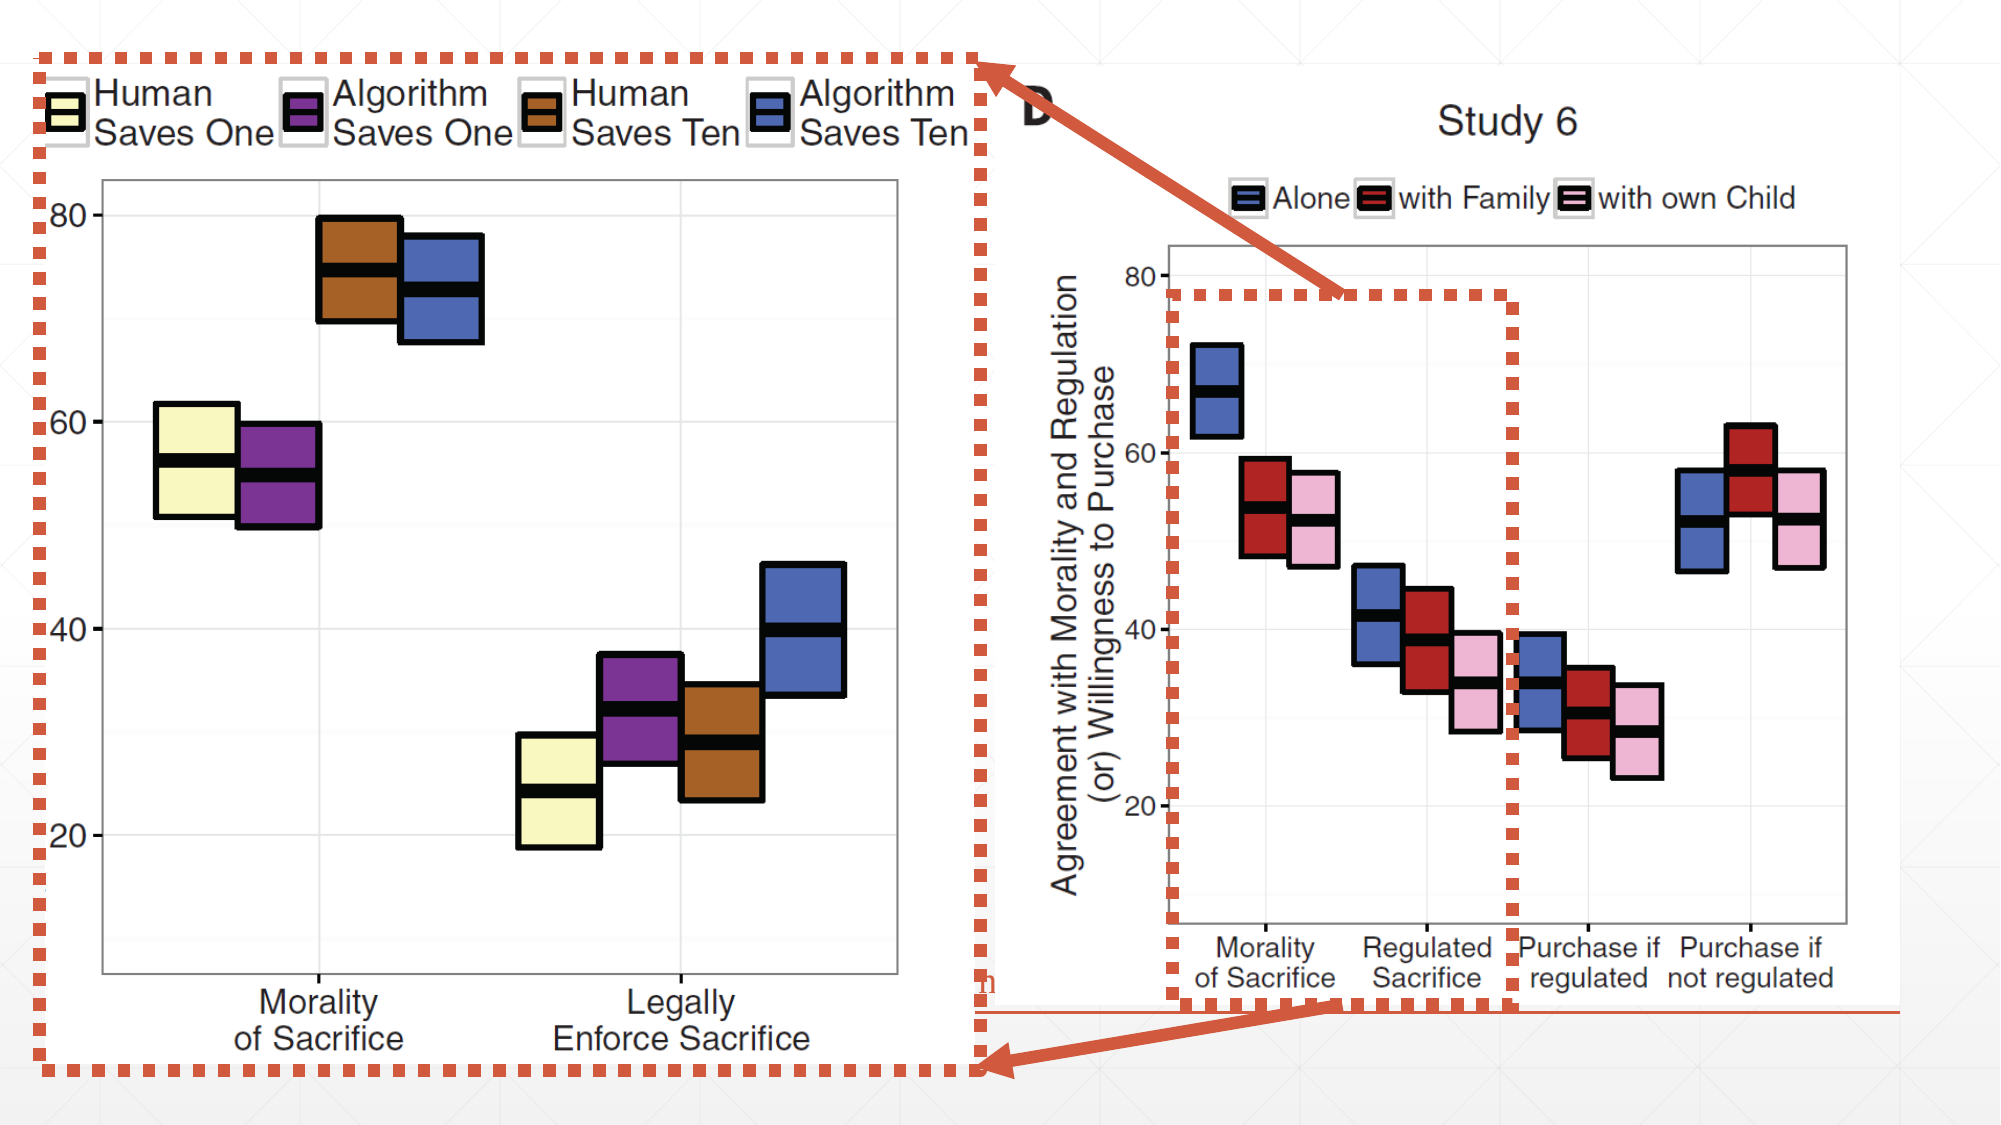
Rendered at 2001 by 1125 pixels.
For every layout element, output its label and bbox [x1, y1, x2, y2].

picture [45, 64, 975, 1065]
text_box [974, 1004, 1343, 1067]
picture [995, 66, 1900, 1005]
text_box [974, 61, 1343, 296]
